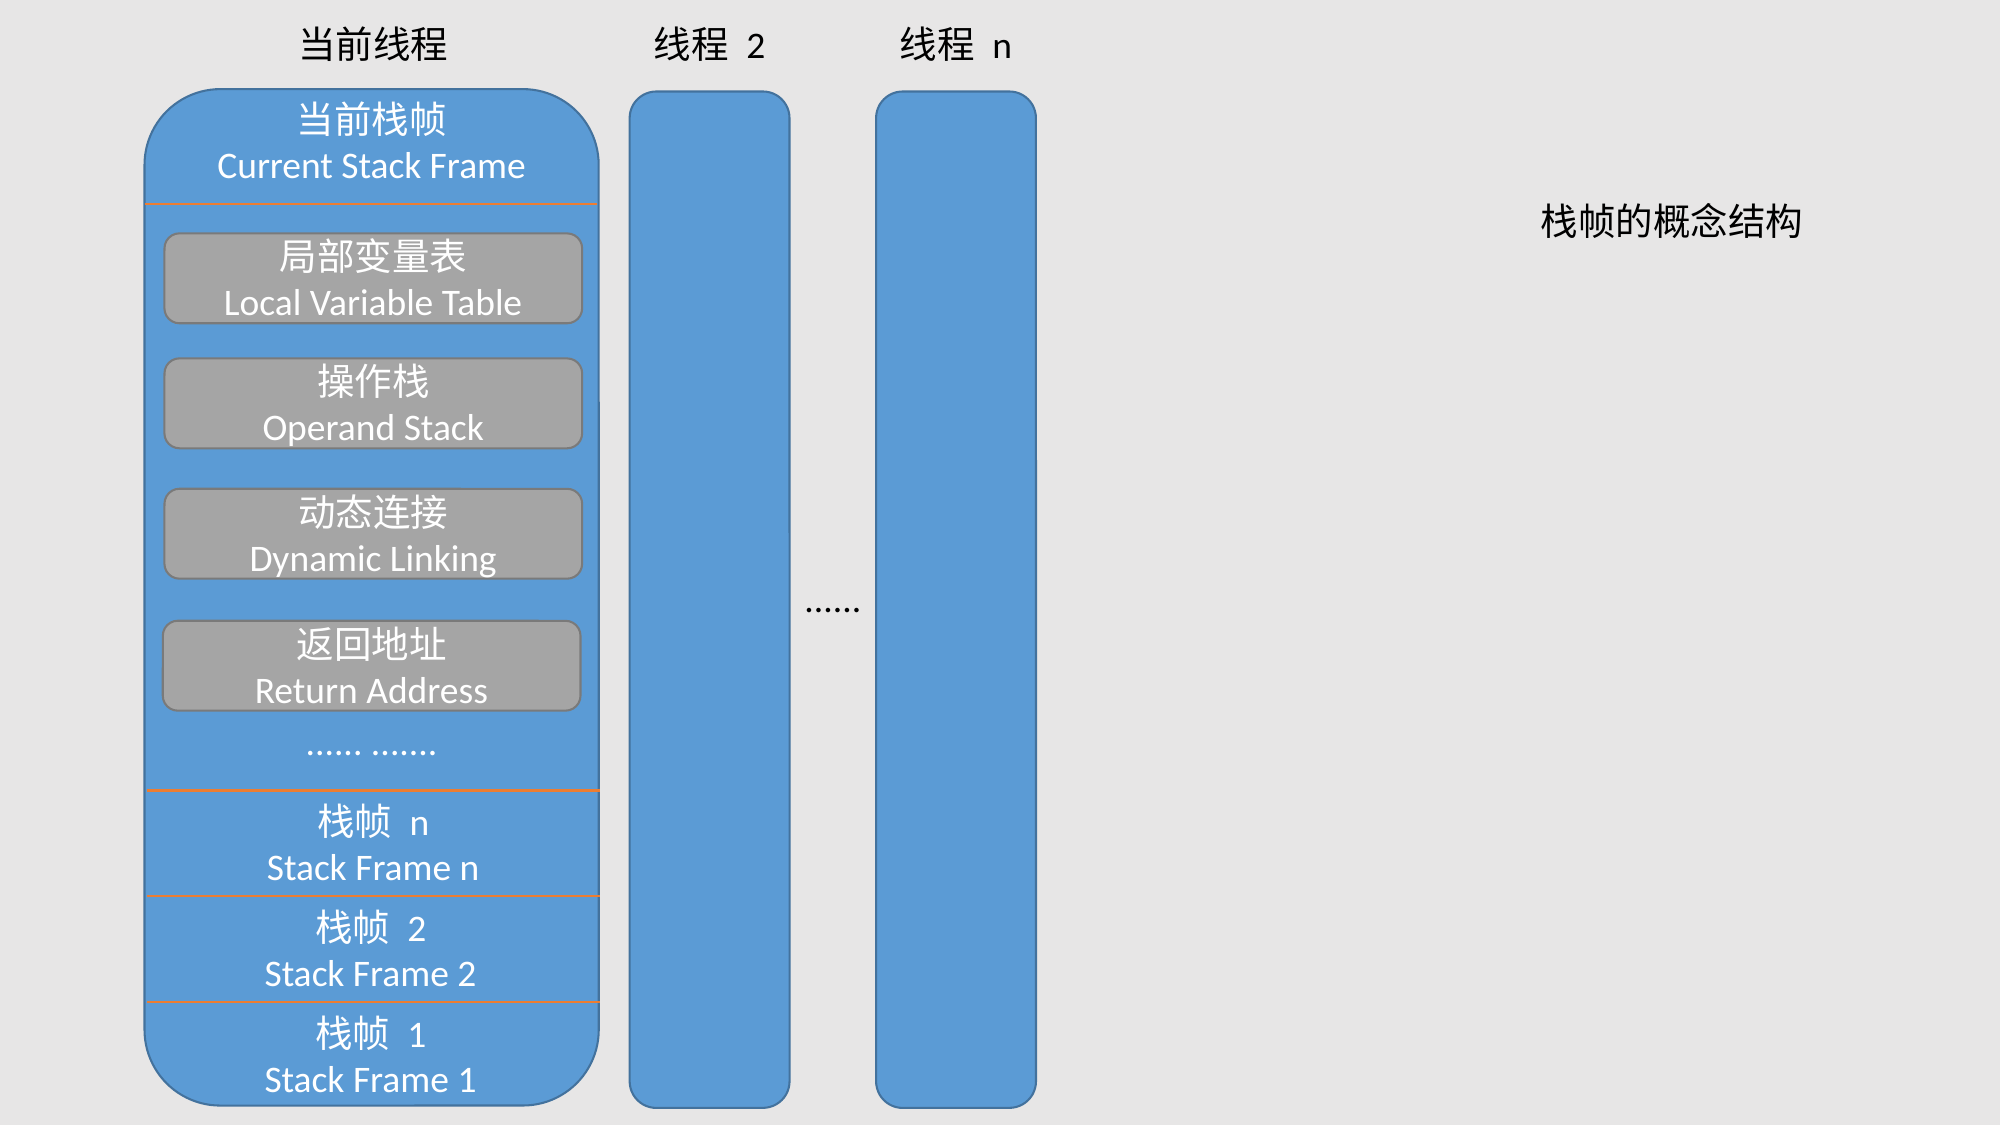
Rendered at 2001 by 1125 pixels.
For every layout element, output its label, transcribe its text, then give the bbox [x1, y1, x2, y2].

text_box 返回地址 Return Address [161, 619, 582, 712]
text_box 动态连接 Dynamic Linking [163, 487, 584, 580]
text_box 栈帧 n Stack Frame n [251, 791, 495, 896]
text_box ...... ....... [290, 710, 453, 771]
text_box 操作栈 Operand Stack [163, 357, 584, 450]
text_box 栈帧 2 Stack Frame 2 [249, 897, 492, 1001]
text_box 栈帧 1 Stack Frame 1 [249, 1003, 492, 1107]
text_box 局部变量表 Local Variable Table [163, 232, 584, 325]
text_box 线程 2 [639, 13, 781, 73]
text_box [143, 90, 600, 1107]
text_box 当前线程 [283, 13, 464, 73]
text_box [875, 90, 1038, 1109]
text_box 栈帧的概念结构 [1525, 190, 1819, 251]
text_box 当前栈帧 Current Stack Frame [202, 89, 542, 194]
text_box [628, 90, 791, 1109]
text_box 线程 n [885, 13, 1027, 73]
text_box ...... [789, 567, 877, 627]
